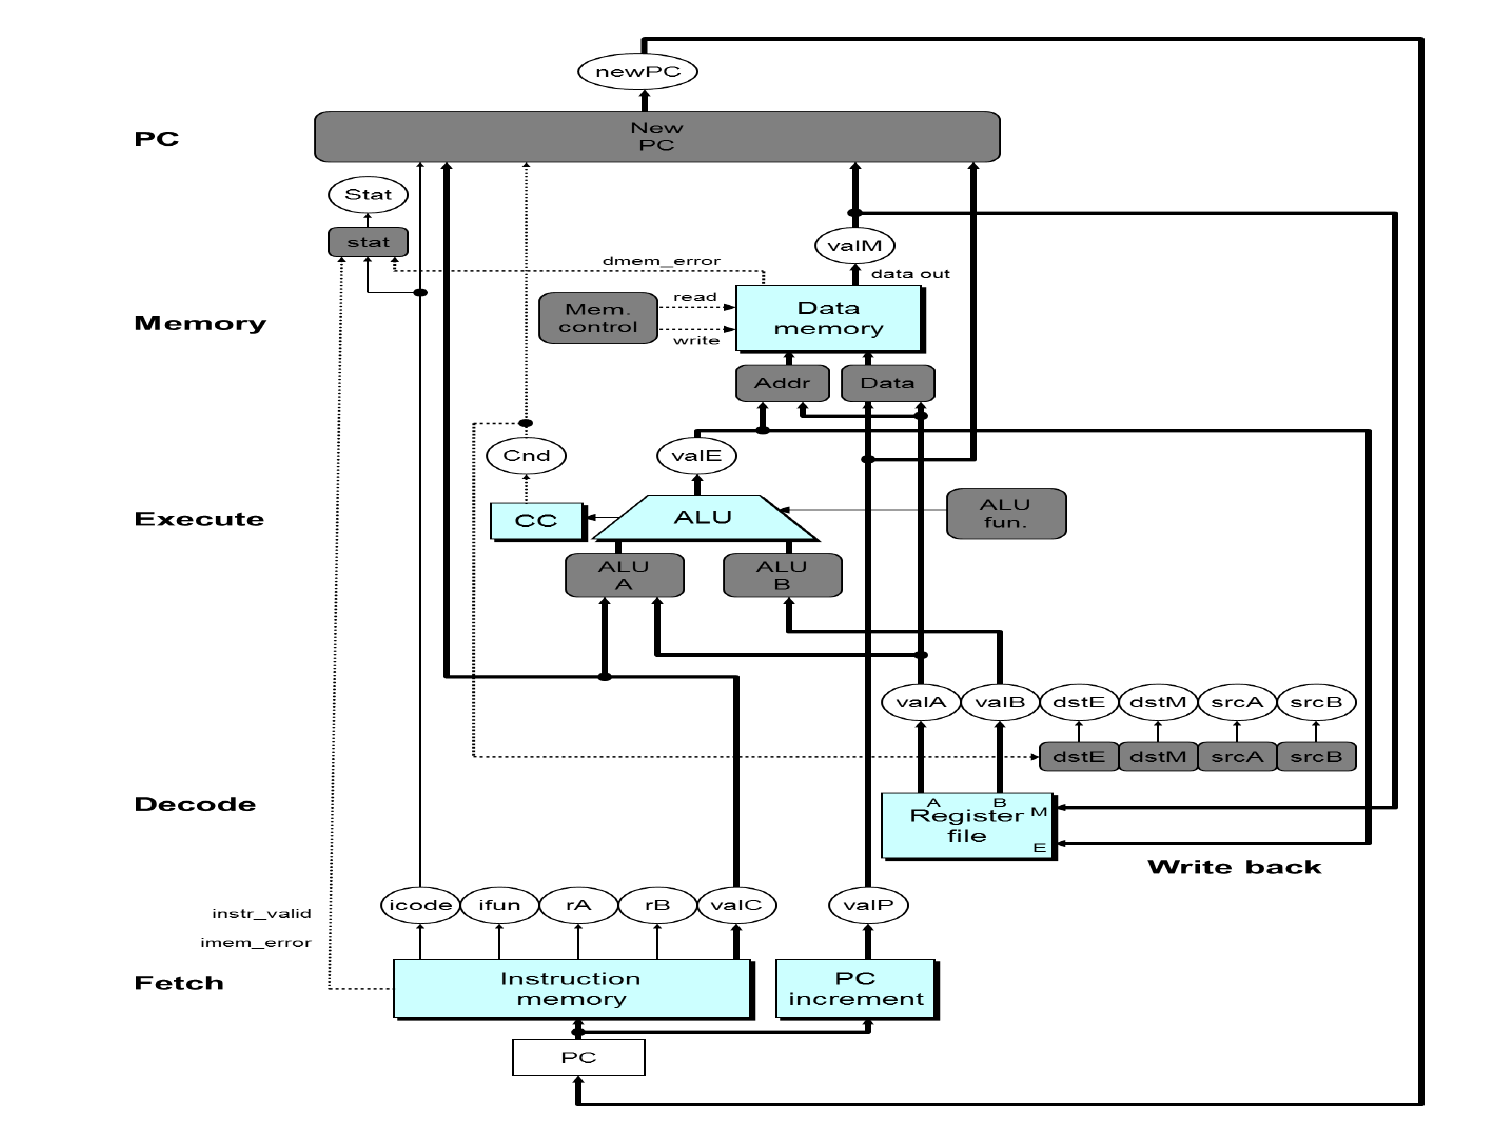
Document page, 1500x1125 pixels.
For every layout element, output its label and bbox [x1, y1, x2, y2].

picture [112, 37, 1426, 1107]
